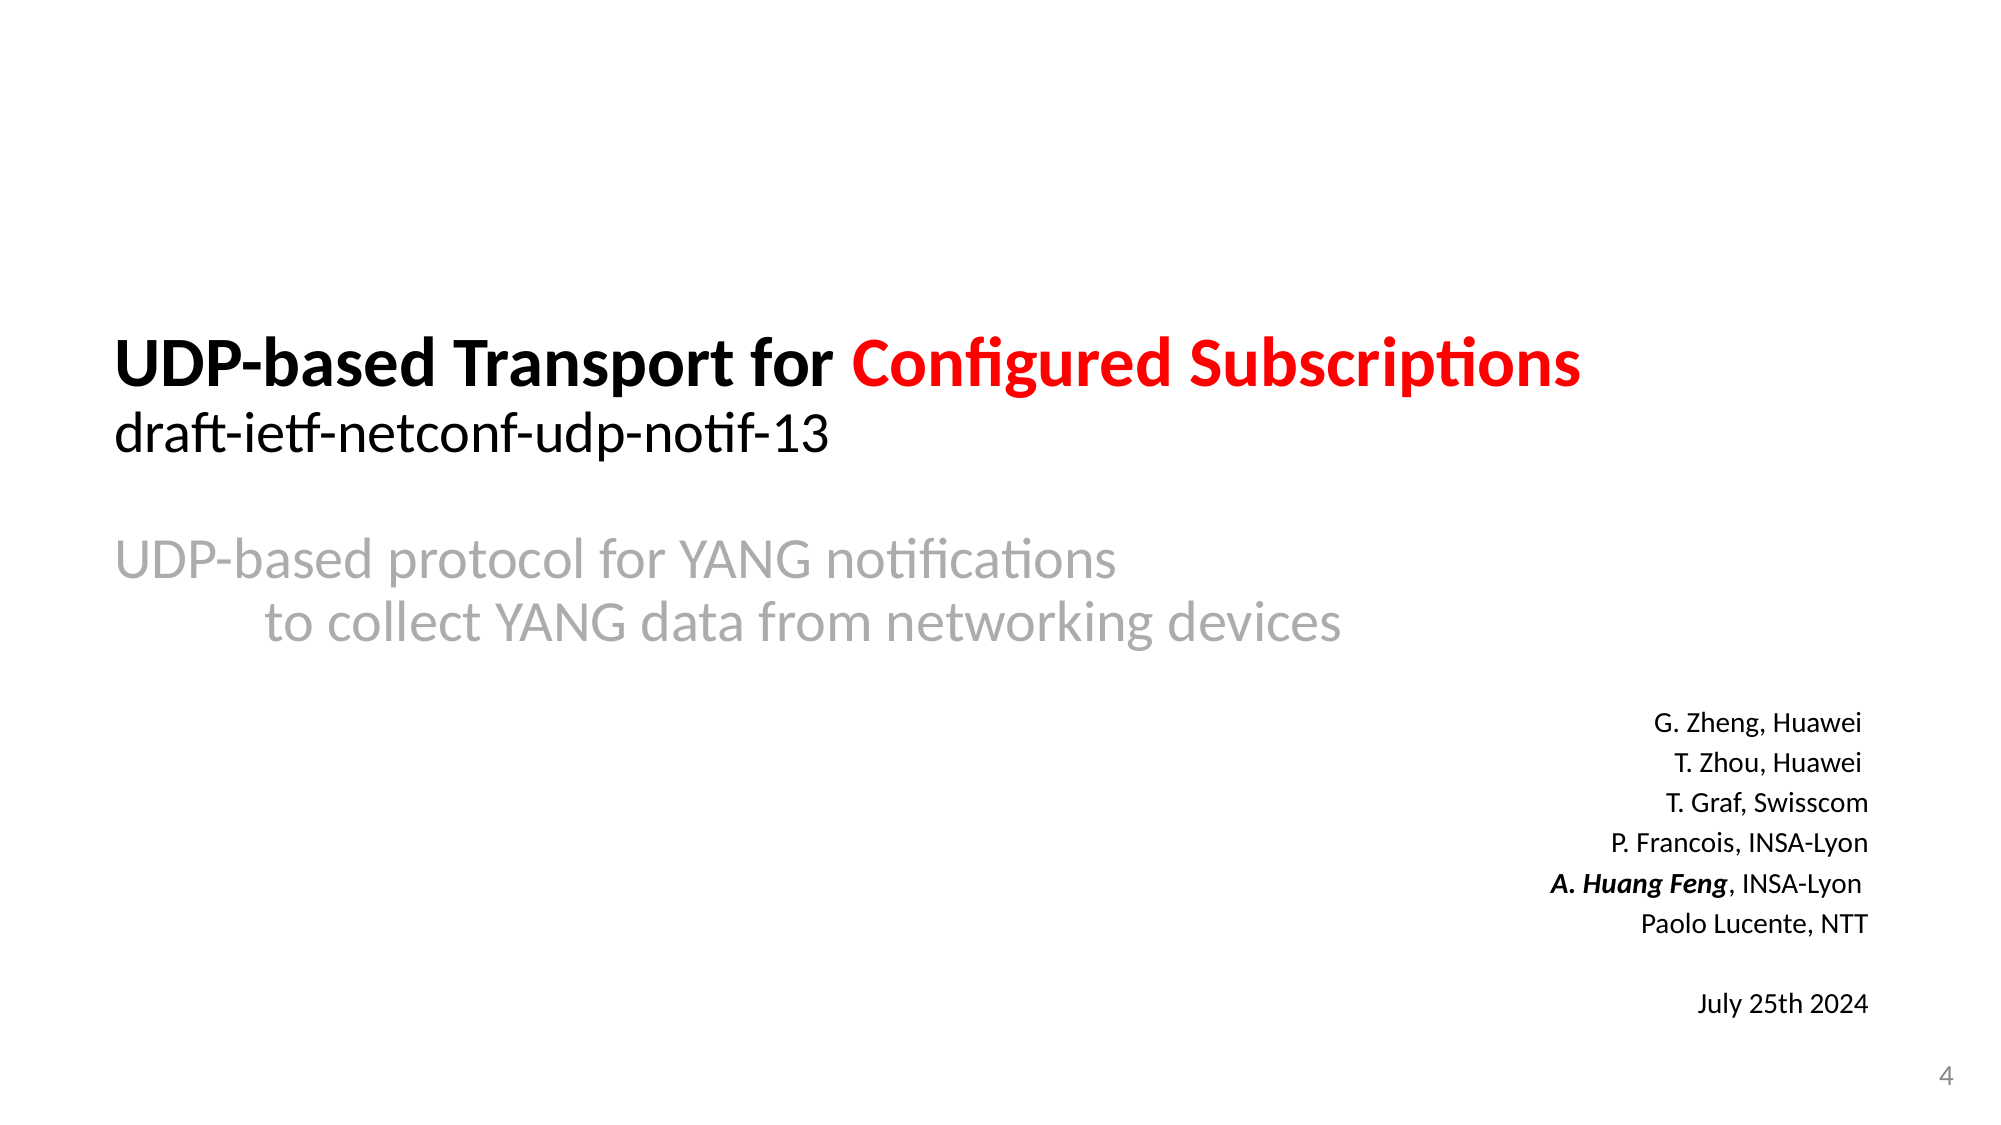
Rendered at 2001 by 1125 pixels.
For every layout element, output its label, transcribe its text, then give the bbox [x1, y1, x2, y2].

text_box G. Zheng, Huawei T. Zhou, Huawei T. Graf, Swisscom P. Francois, INSA-Lyon A. Huang Feng, INSA-Lyon Paolo Lucente, NTT July 25th 2024 [52, 690, 1884, 1024]
text_box UDP-based Transport for Configured Subscriptions draft-ietf-netconf-udp-notif-13 UDP-based protocol for YANG notifications to collect YANG data from networking devices [99, 224, 1969, 756]
slide_number ‹#› [1900, 1043, 1969, 1104]
